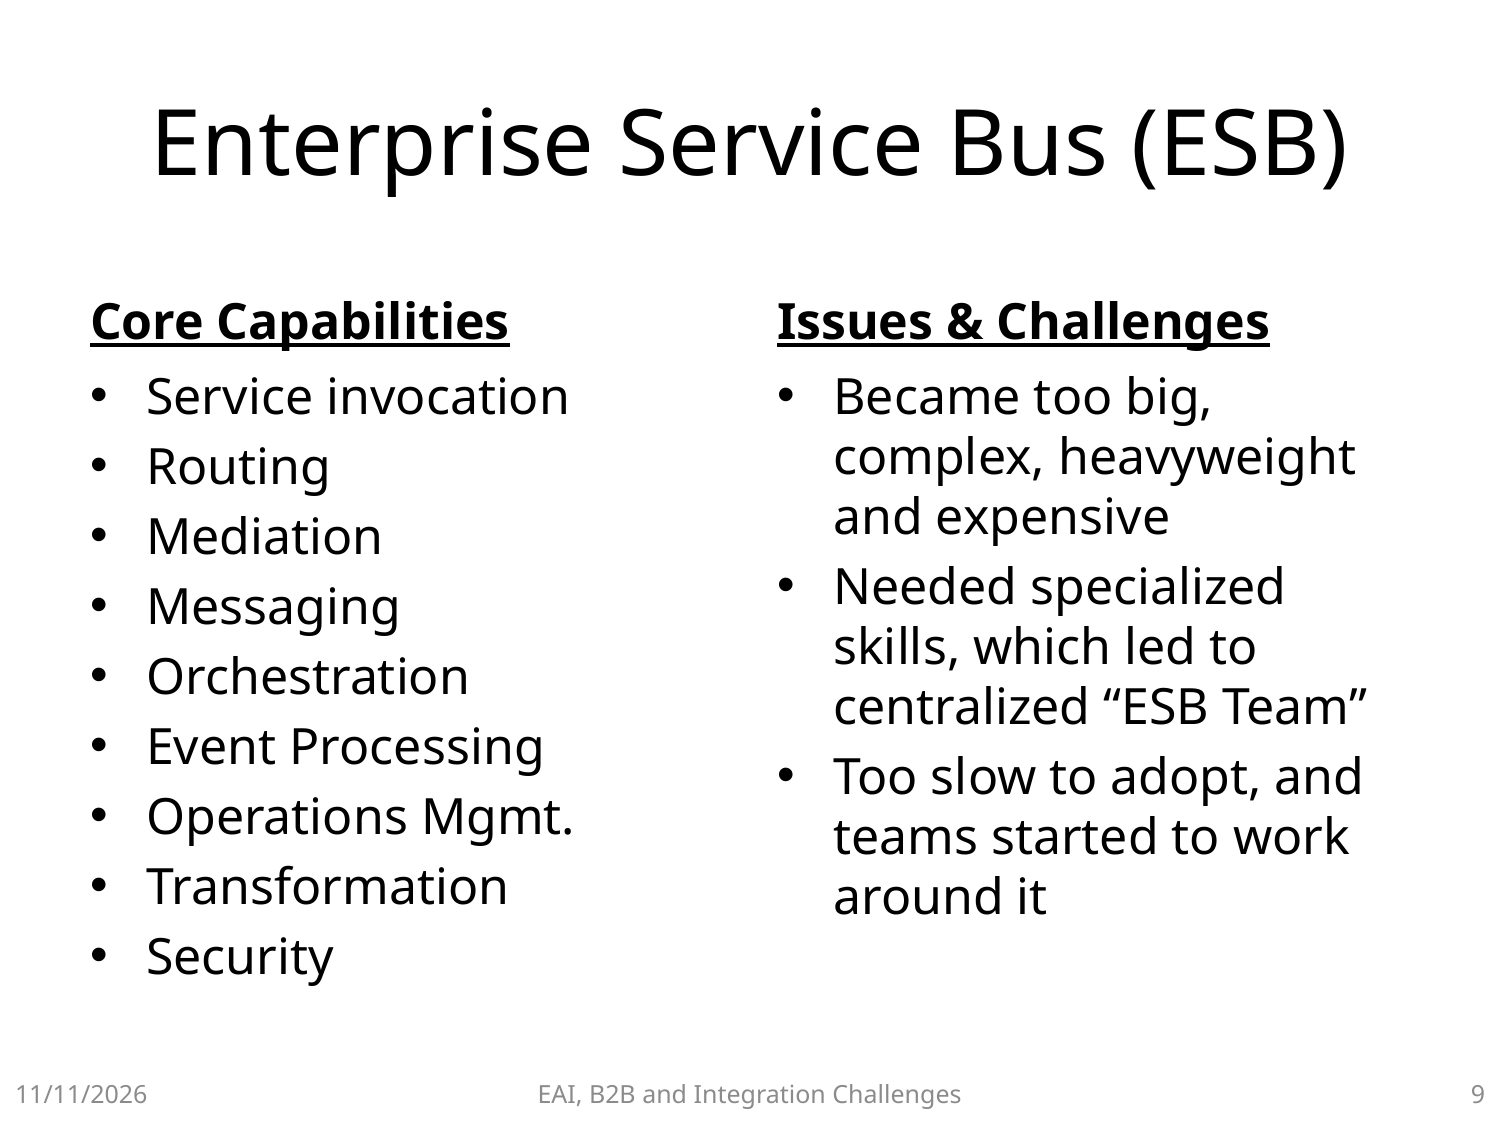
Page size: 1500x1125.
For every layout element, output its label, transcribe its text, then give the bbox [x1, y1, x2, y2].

list Service invocation Routing Mediation Messaging Orchestration Event Processing Operations Mgmt. Transformation Security [75, 356, 738, 1005]
list Core Capabilities [75, 251, 738, 356]
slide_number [0, 1065, 350, 1125]
list Issues & Challenges [761, 251, 1425, 356]
footer EAI, B2B and Integration Challenges [512, 1065, 988, 1125]
slide_number 8 [1149, 1065, 1500, 1125]
title Enterprise Service Bus (ESB) [75, 45, 1425, 233]
list Became too big, complex, heavyweight and expensive Needed specialized skills, which led to centralized “ESB Team” Too slow to adopt, and teams started to work around it [761, 356, 1425, 1005]
